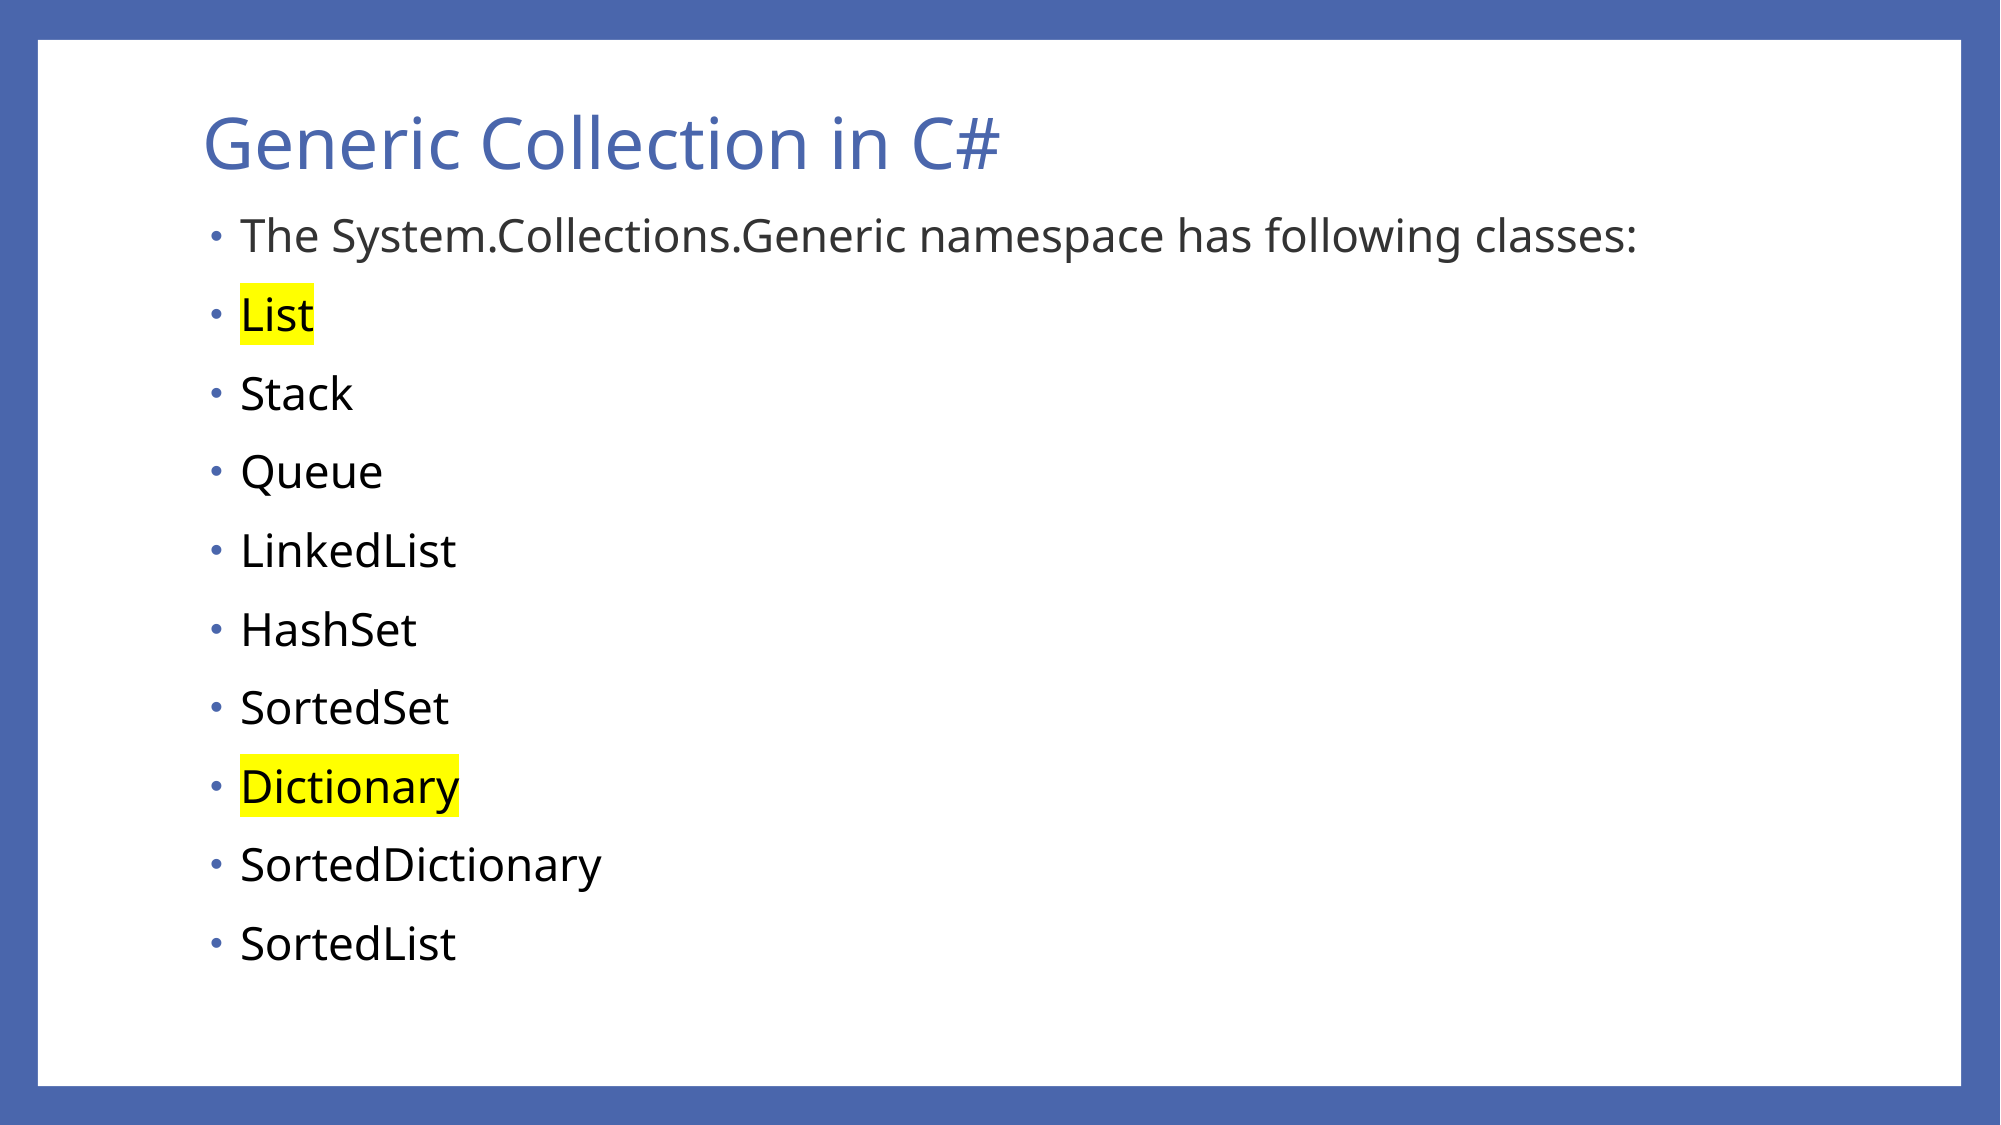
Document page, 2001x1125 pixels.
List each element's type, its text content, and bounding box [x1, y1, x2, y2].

title Generic Collection in C# [187, 99, 1808, 193]
list The System.Collections.Generic namespace has following classes: List Stack Queue LinkedList HashSet SortedSet Dictionary SortedDictionary SortedList [187, 205, 1808, 1000]
